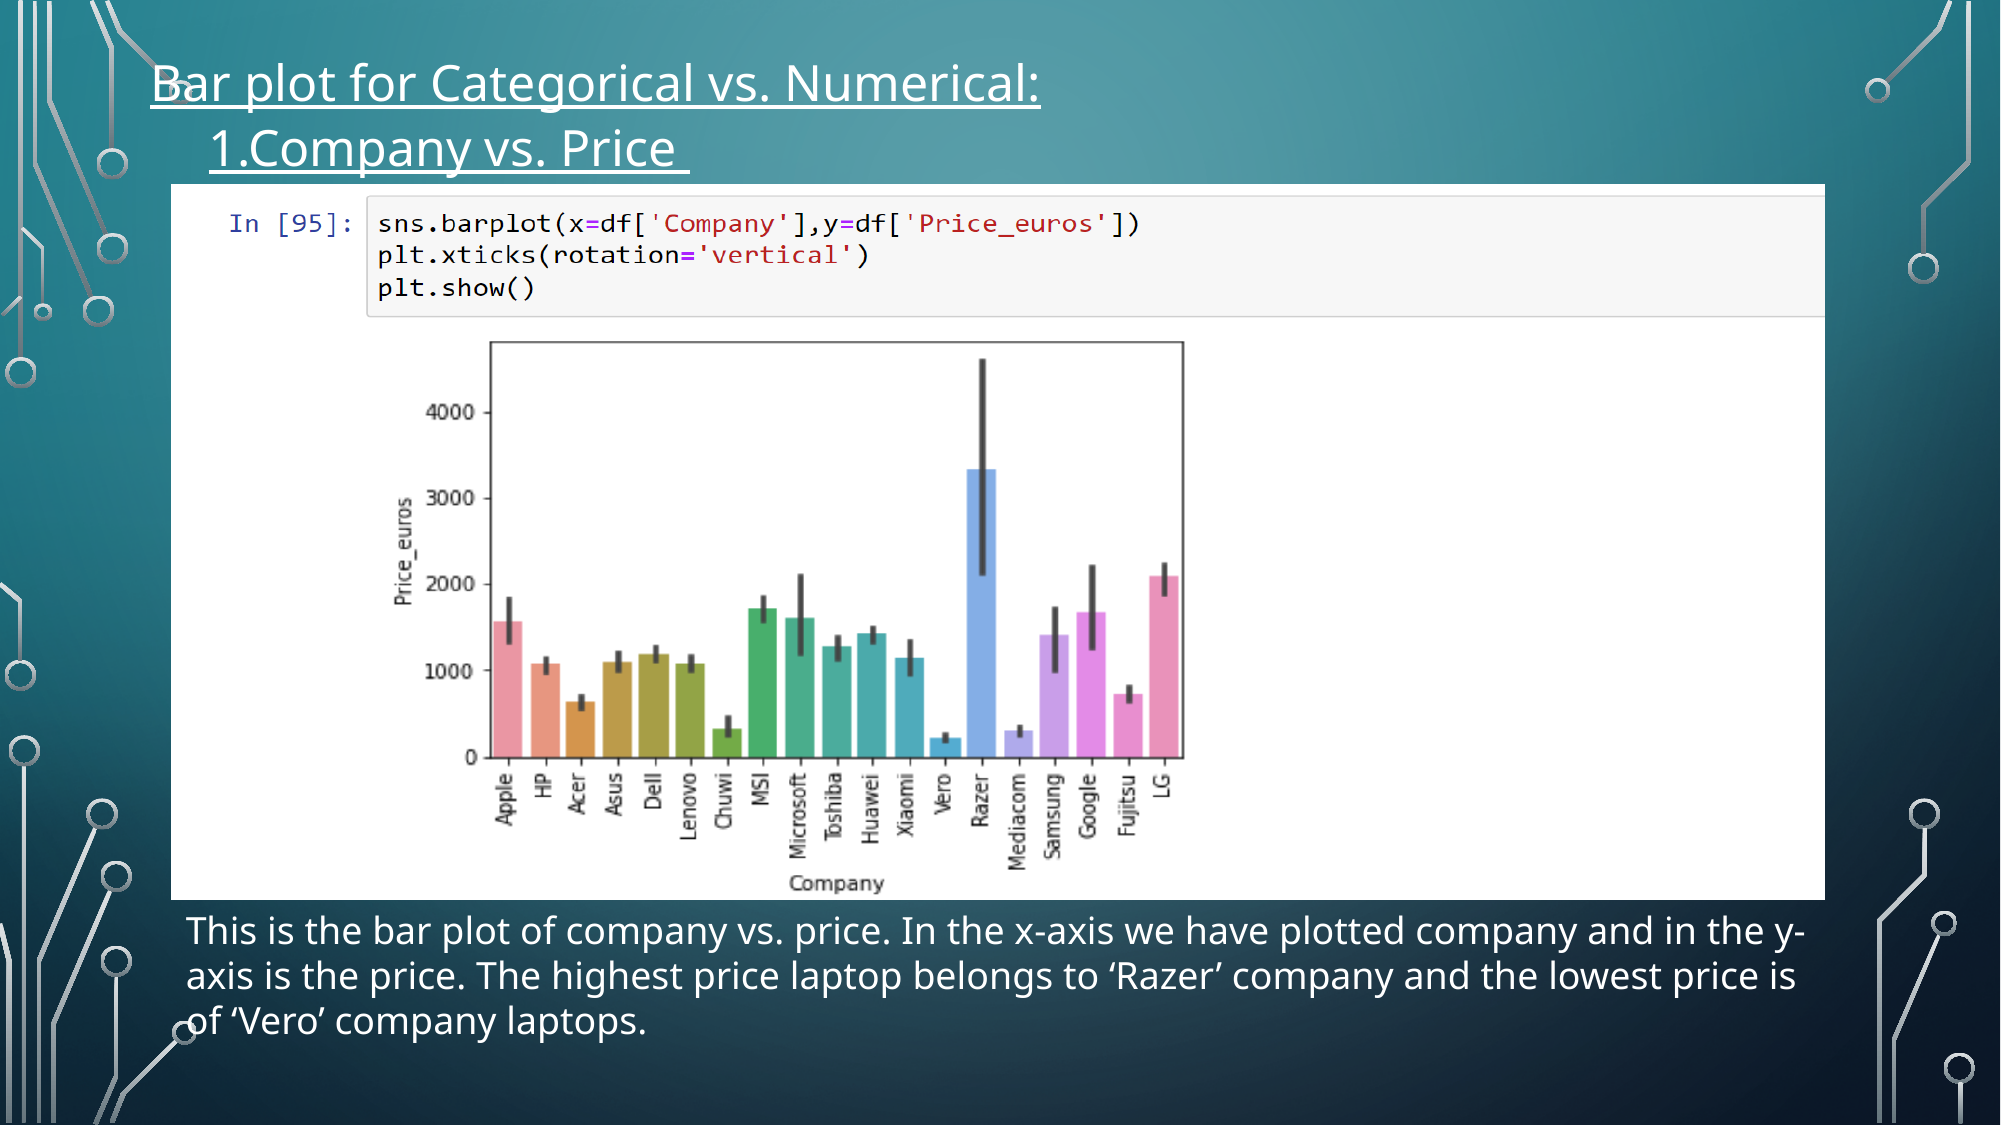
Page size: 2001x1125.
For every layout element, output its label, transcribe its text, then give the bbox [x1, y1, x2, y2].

picture [170, 184, 1825, 901]
text_box This is the bar plot of company vs. price. In the x-axis we have plotted company and in the y-axis is the price. The highest price laptop belongs to ‘Razer’ company and the lowest price is of ‘Vero’ company laptops. [171, 901, 1825, 1050]
text_box 1.Company vs. Price [193, 108, 909, 184]
text_box Bar plot for Categorical vs. Numerical: [135, 43, 1057, 119]
